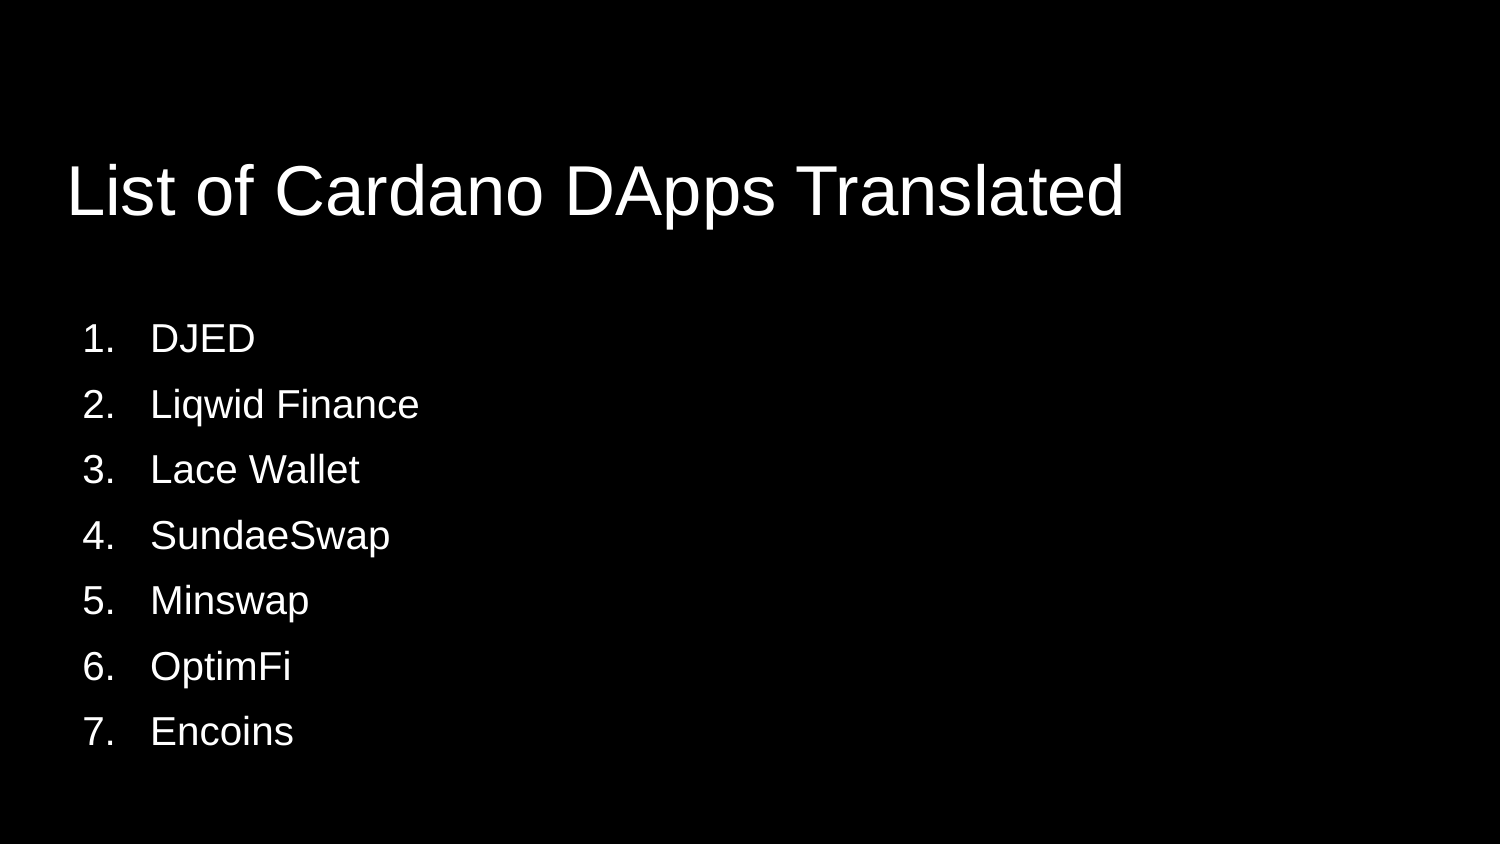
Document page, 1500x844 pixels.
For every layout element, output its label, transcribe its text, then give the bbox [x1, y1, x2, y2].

subtitle DJED Liqwid Finance Lace Wallet SundaeSwap Minswap OptimFi Encoins [51, 280, 1449, 772]
title List of Cardano DApps TranslatedLi [51, 63, 1449, 253]
